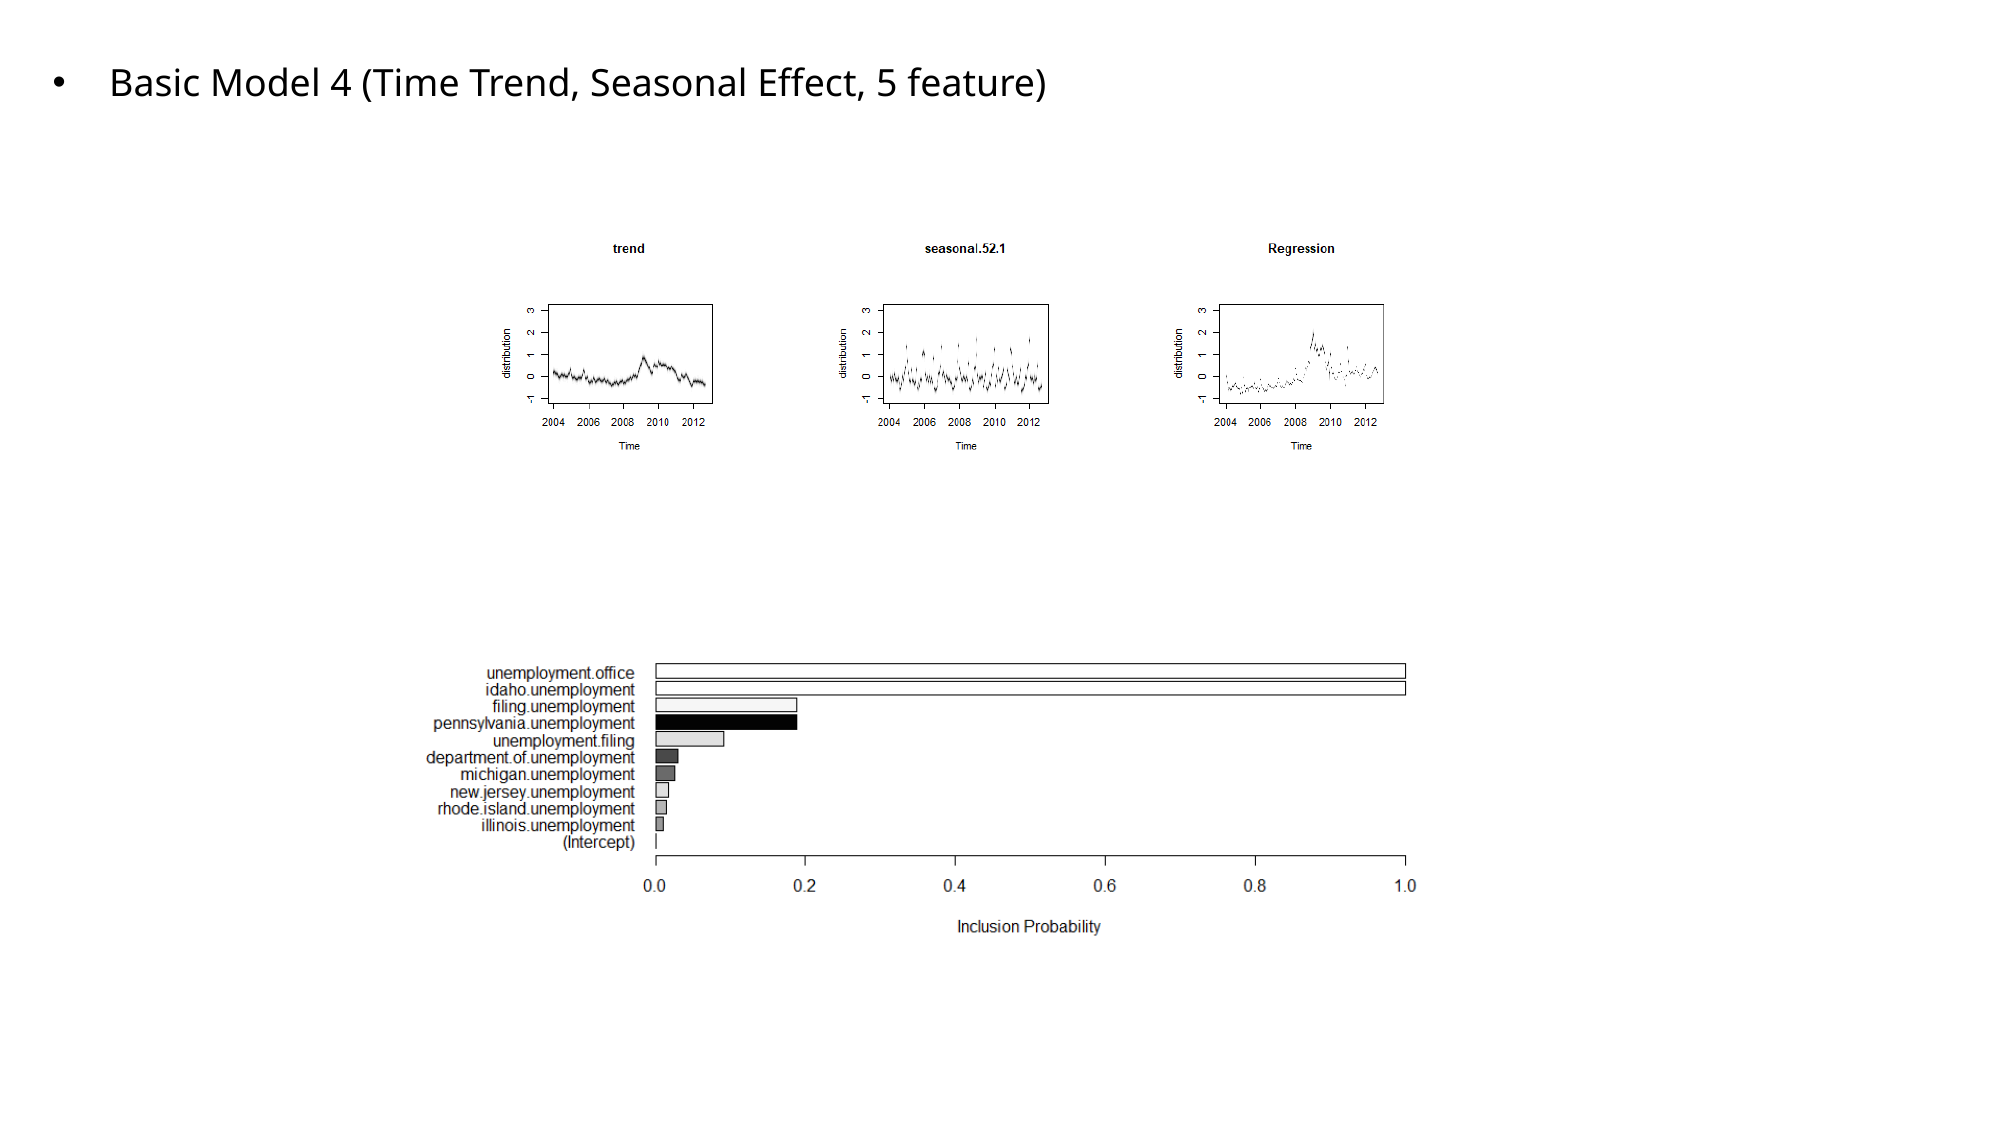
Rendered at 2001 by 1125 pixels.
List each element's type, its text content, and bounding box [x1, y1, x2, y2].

text_box Basic Model 4 (Time Trend, Seasonal Effect, 5 feature) [38, 51, 1063, 112]
picture [397, 161, 1502, 1090]
